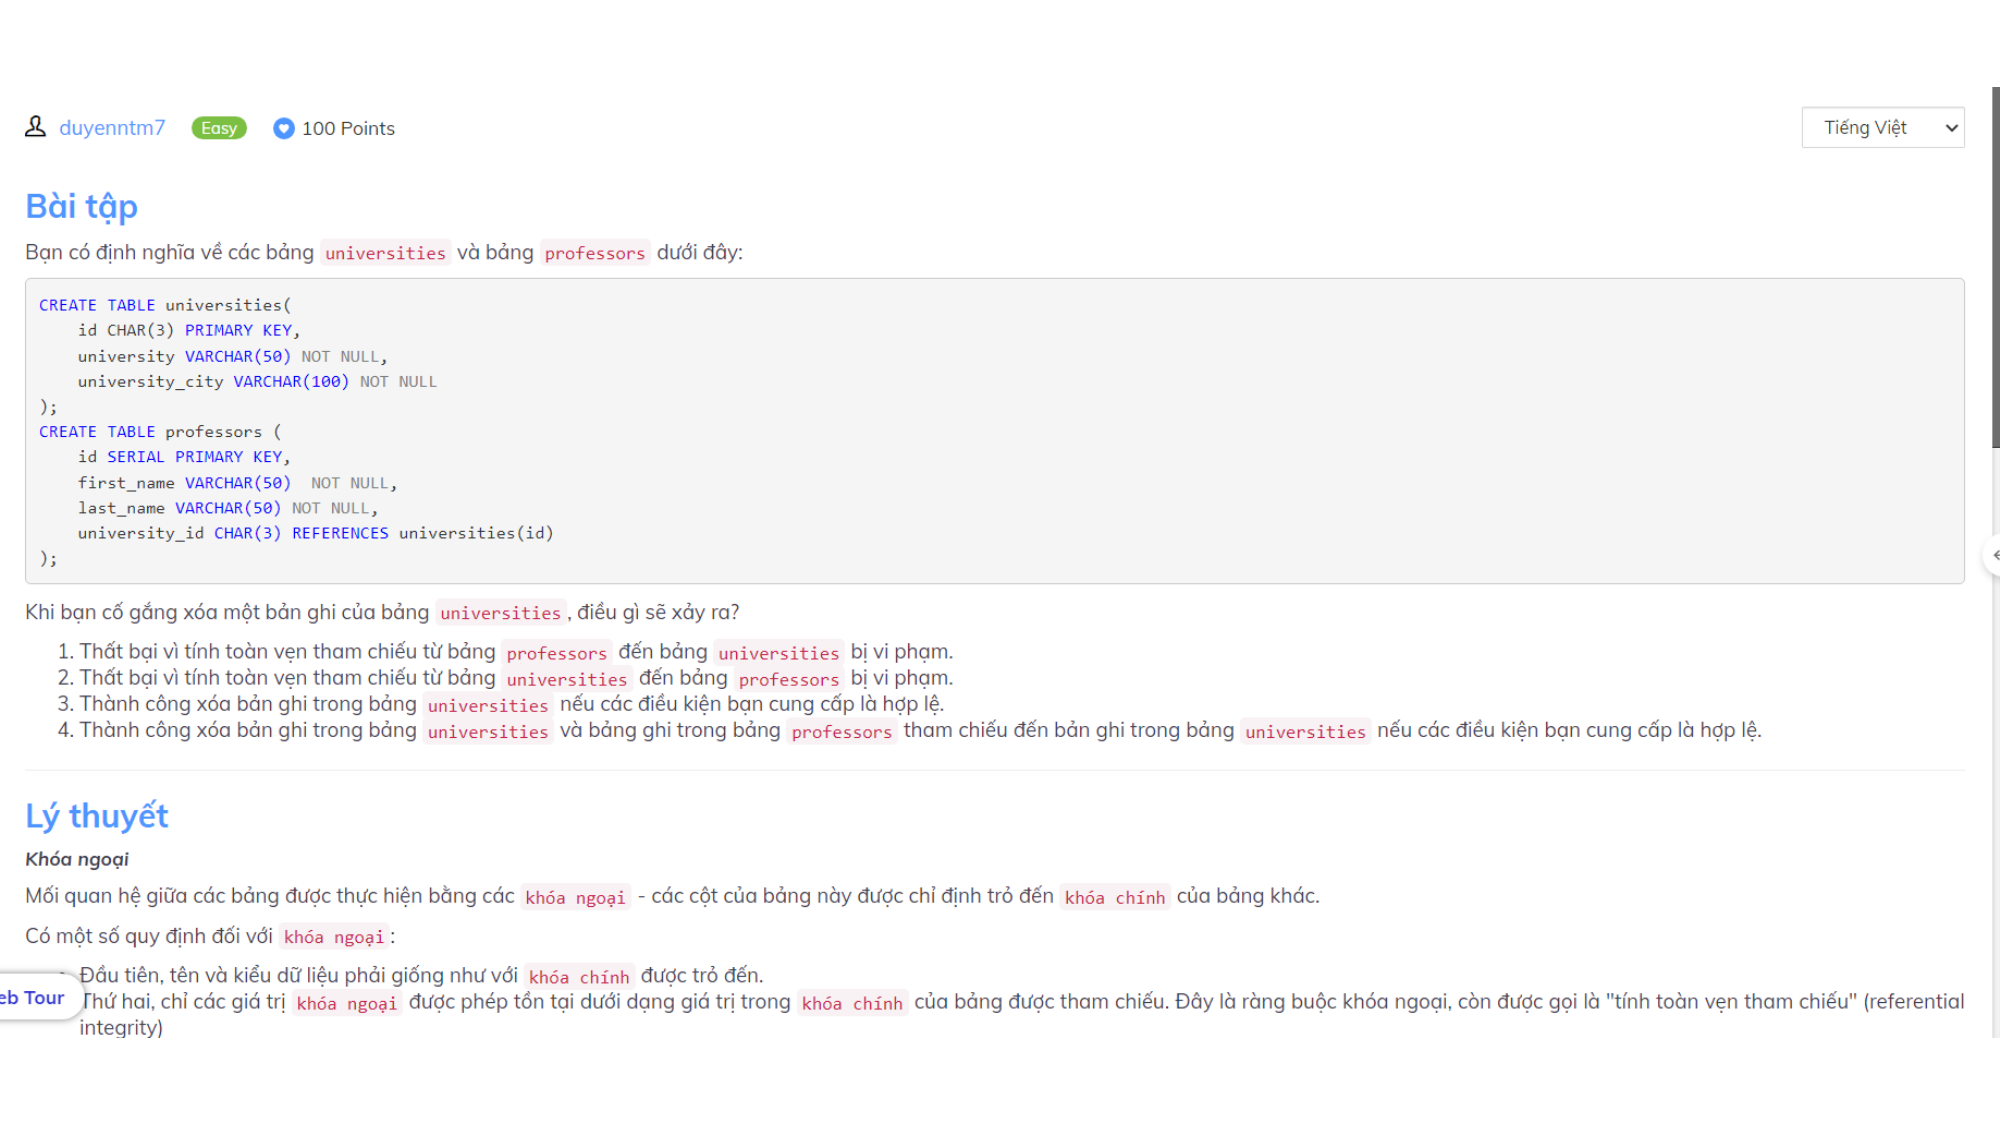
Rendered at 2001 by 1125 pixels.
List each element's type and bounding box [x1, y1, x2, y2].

picture [0, 87, 2000, 1038]
